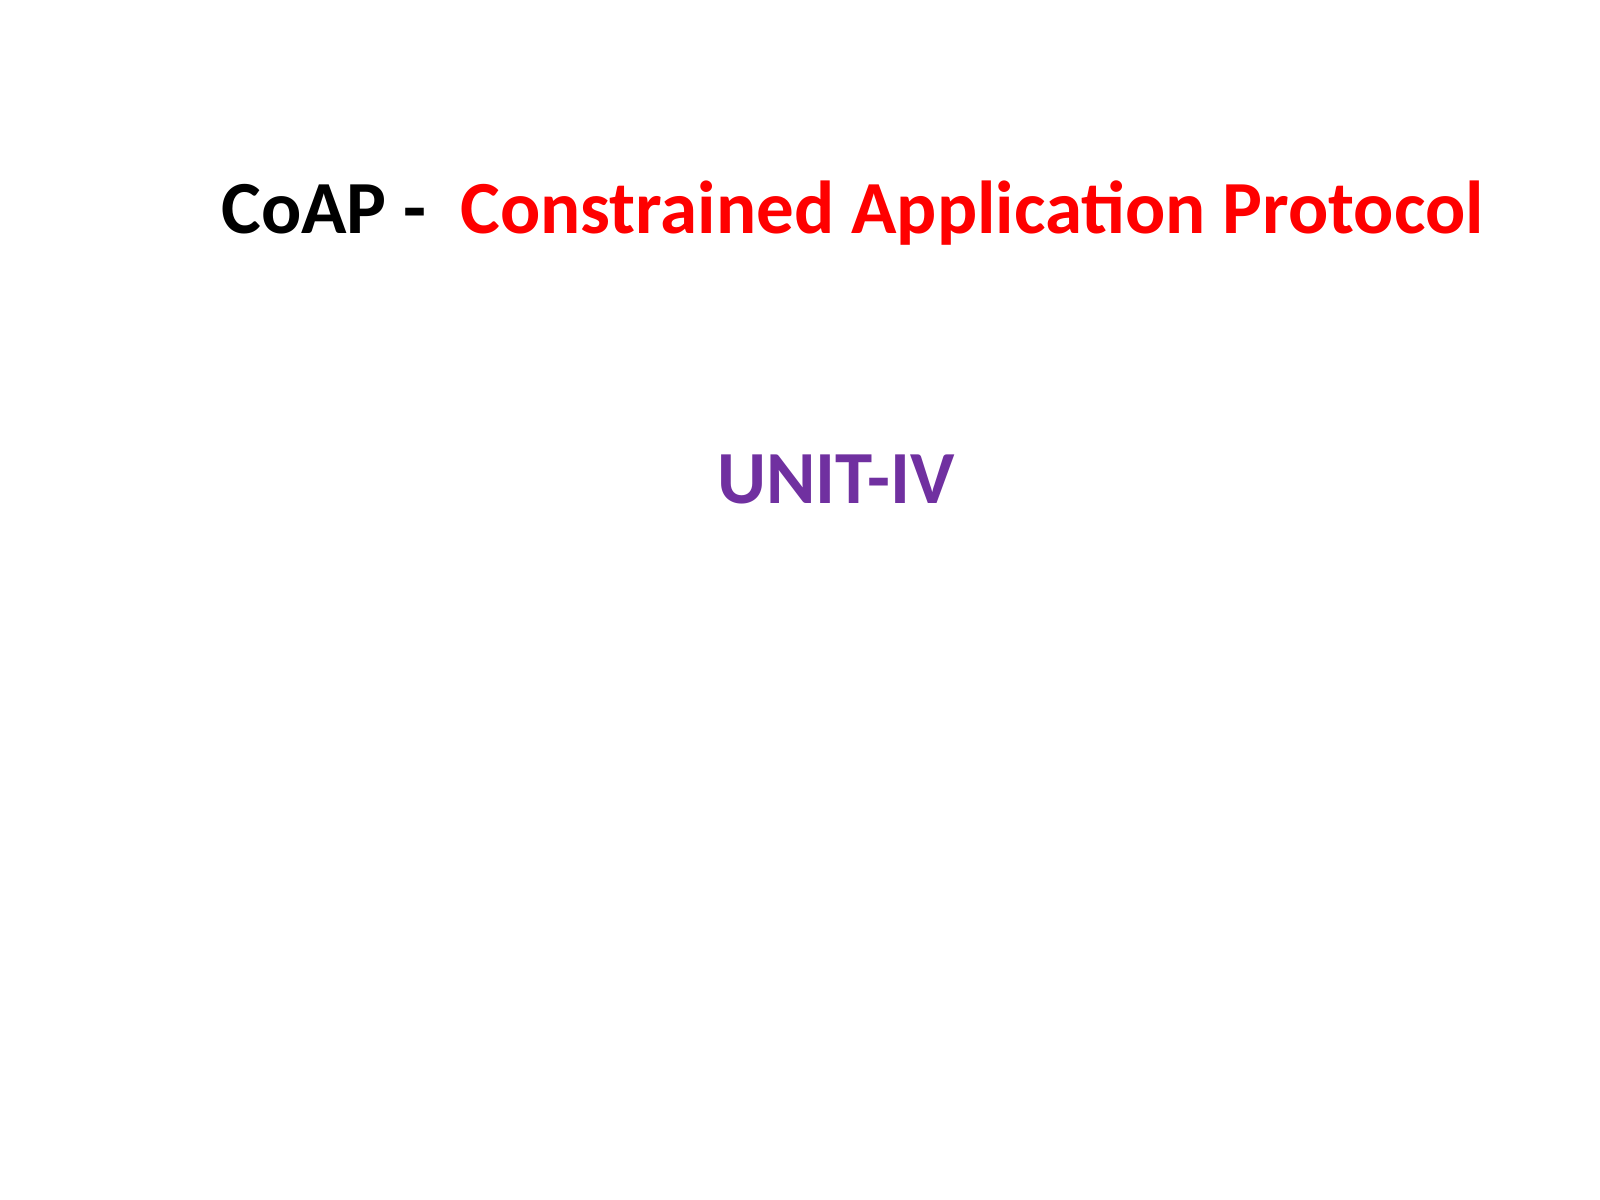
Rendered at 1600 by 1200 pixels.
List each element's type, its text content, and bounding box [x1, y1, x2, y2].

text_box CoAP - Constrained Application Protocol UNIT-IV [173, 151, 1533, 526]
